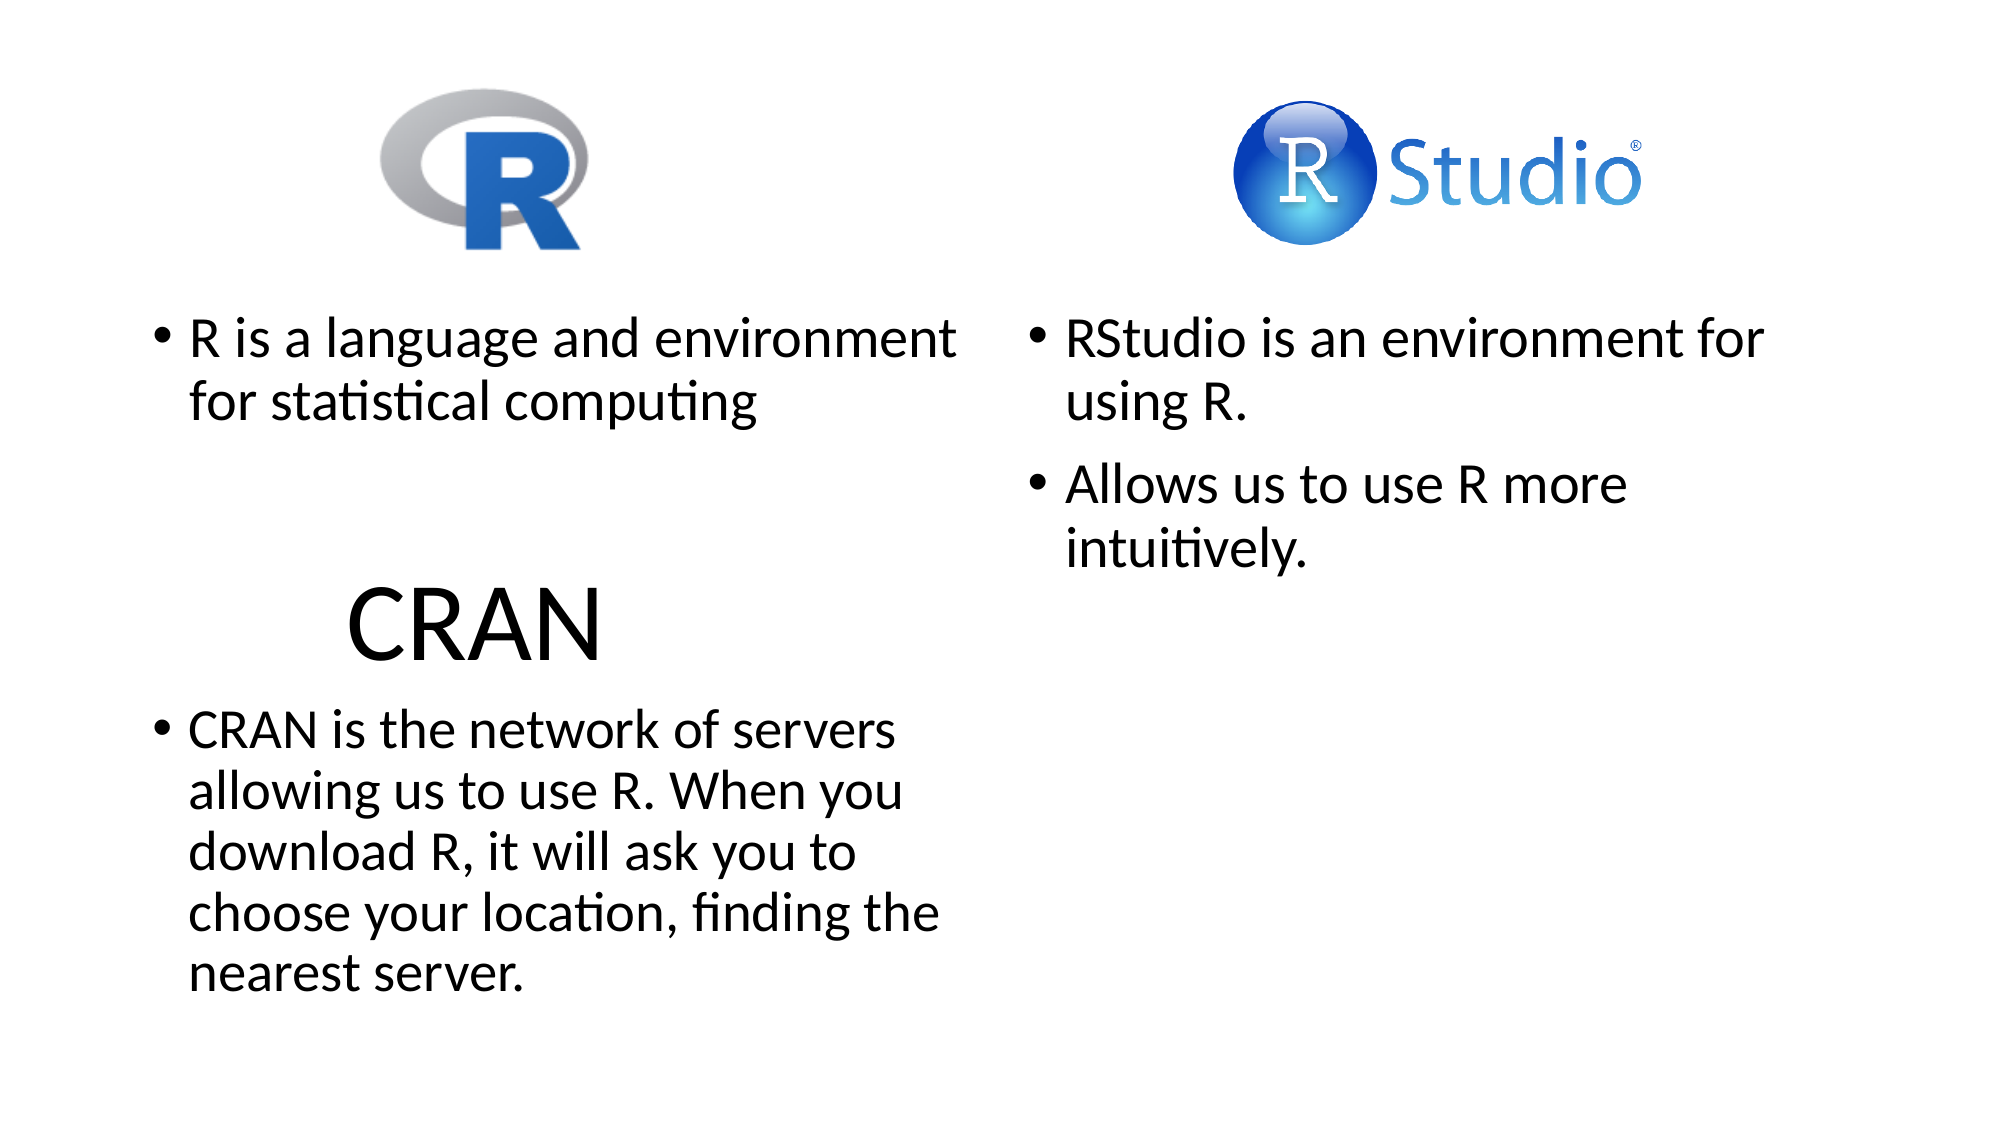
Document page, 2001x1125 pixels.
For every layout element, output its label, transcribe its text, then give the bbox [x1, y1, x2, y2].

text_box CRAN [332, 540, 645, 691]
text_box CRAN is the network of servers allowing us to use R. When you download R, it will ask you to choose your location, finding the nearest server. [137, 691, 988, 1014]
picture [1233, 91, 1642, 246]
list RStudio is an environment for using R. Allows us to use R more intuitively. [1012, 299, 1863, 1014]
list R is a language and environment for statistical computing [137, 299, 988, 467]
picture [374, 79, 603, 258]
